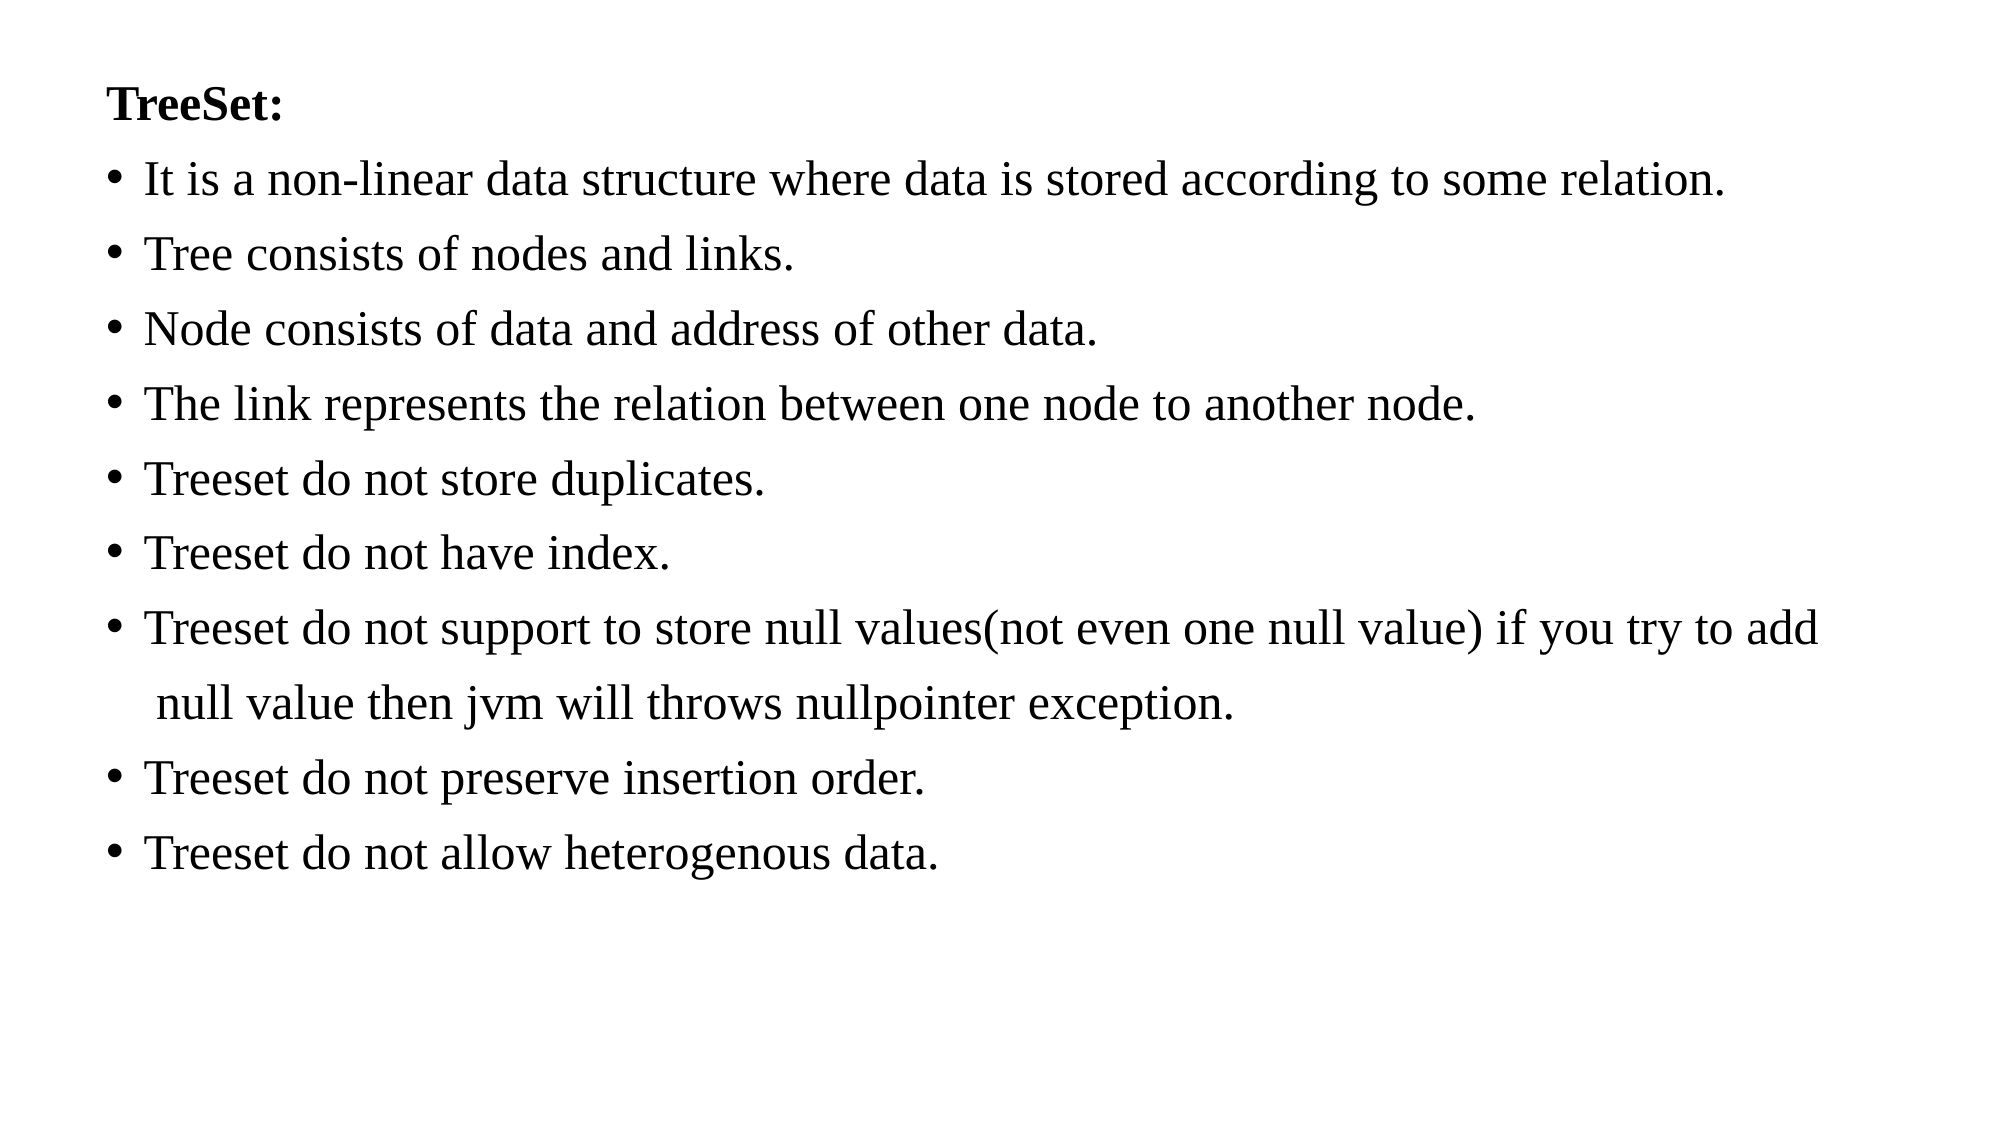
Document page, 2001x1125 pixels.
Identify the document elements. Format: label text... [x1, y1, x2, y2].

list TreeSet: It is a non-linear data structure where data is stored according to some relation. Tree consists of nodes and links. Node consists of data and address of other data. The link represents the relation between one node to another node. Treeset do not store duplicates. Treeset do not have index. Treeset do not support to store null values(not even one null value) if you try to add null value then jvm will throws nullpointer exception. Treeset do not preserve insertion order. Treeset do not allow heterogenous data. [97, 69, 1863, 1014]
